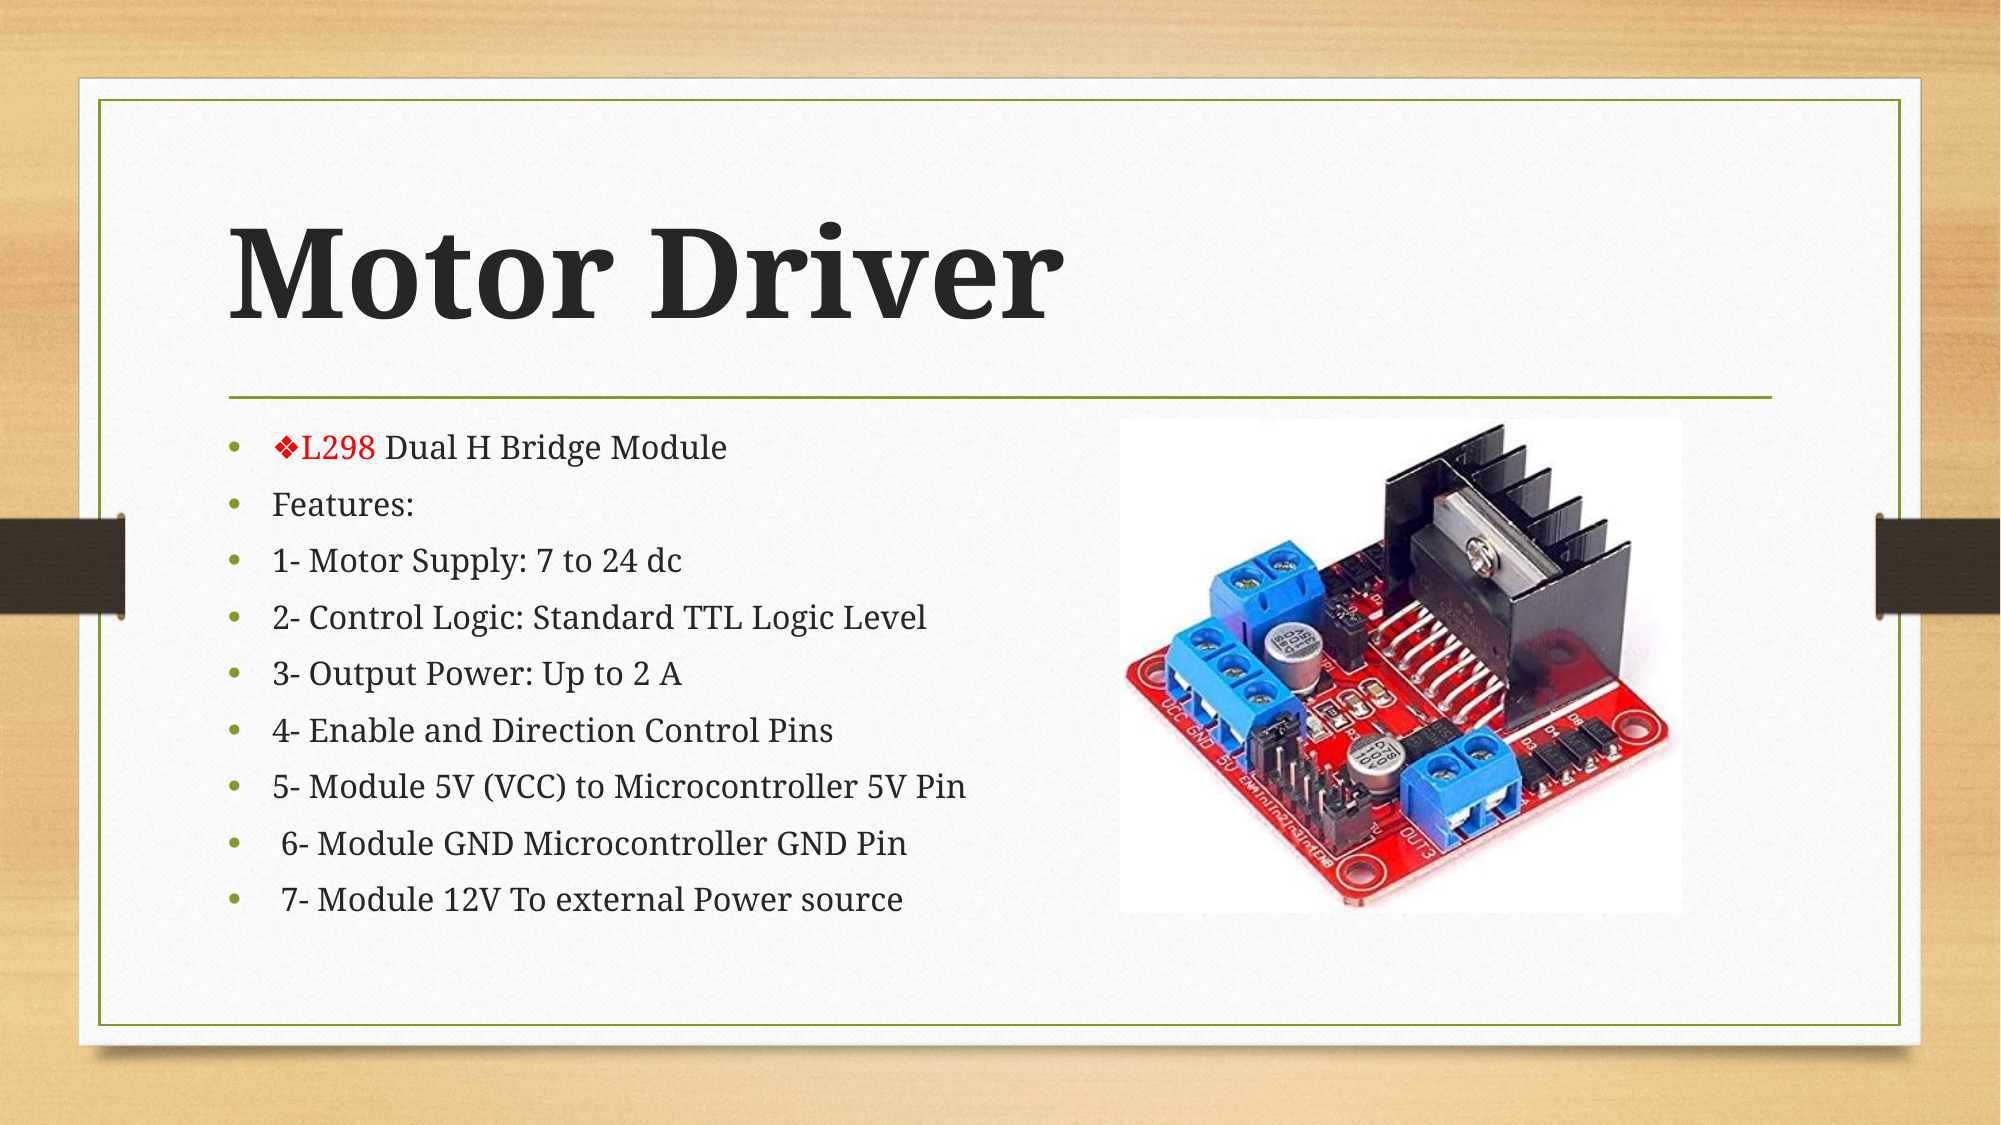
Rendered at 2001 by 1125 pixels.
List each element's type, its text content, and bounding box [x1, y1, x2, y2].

list ❖L298 Dual H Bridge Module Features: 1- Motor Supply: 7 to 24 dc 2- Control Logic: Standard TTL Logic Level 3- Output Power: Up to 2 A 4- Enable and Direction Control Pins 5- Module 5V (VCC) to Microcontroller 5V Pin 6- Module GND Microcontroller GND Pin 7- Module 12V To external Power source [213, 420, 987, 963]
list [1119, 419, 1683, 913]
picture [0, 0, 2001, 1125]
title Motor Driver [212, 161, 1788, 375]
